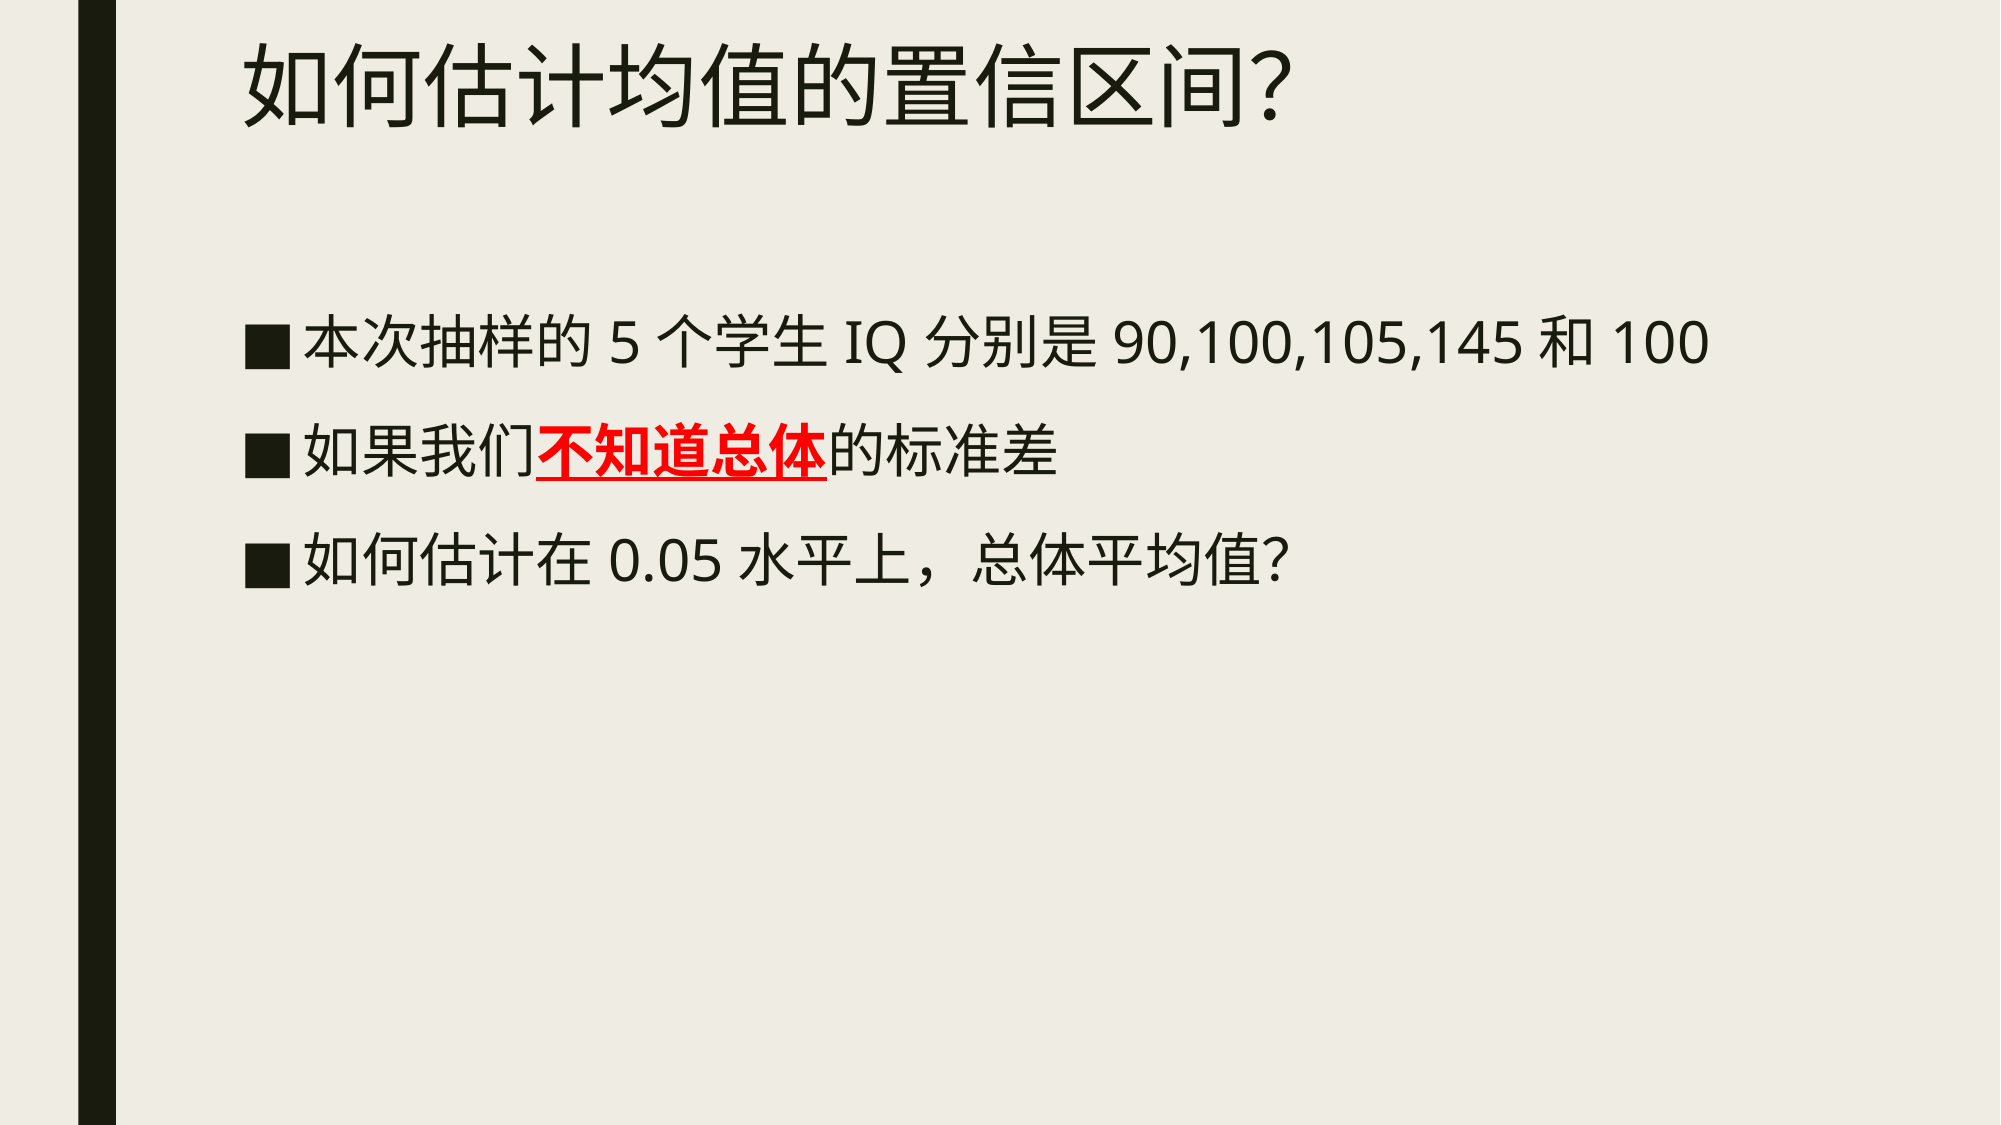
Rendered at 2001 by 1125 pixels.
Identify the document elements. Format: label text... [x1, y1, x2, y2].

title 如何估计均值的置信区间？ [225, 35, 1800, 279]
list 本次抽样的5个学生IQ分别是90,100,105,145和100 如果我们不知道总体的标准差 如何估计在0.05水平上，总体平均值？ [225, 283, 1800, 872]
